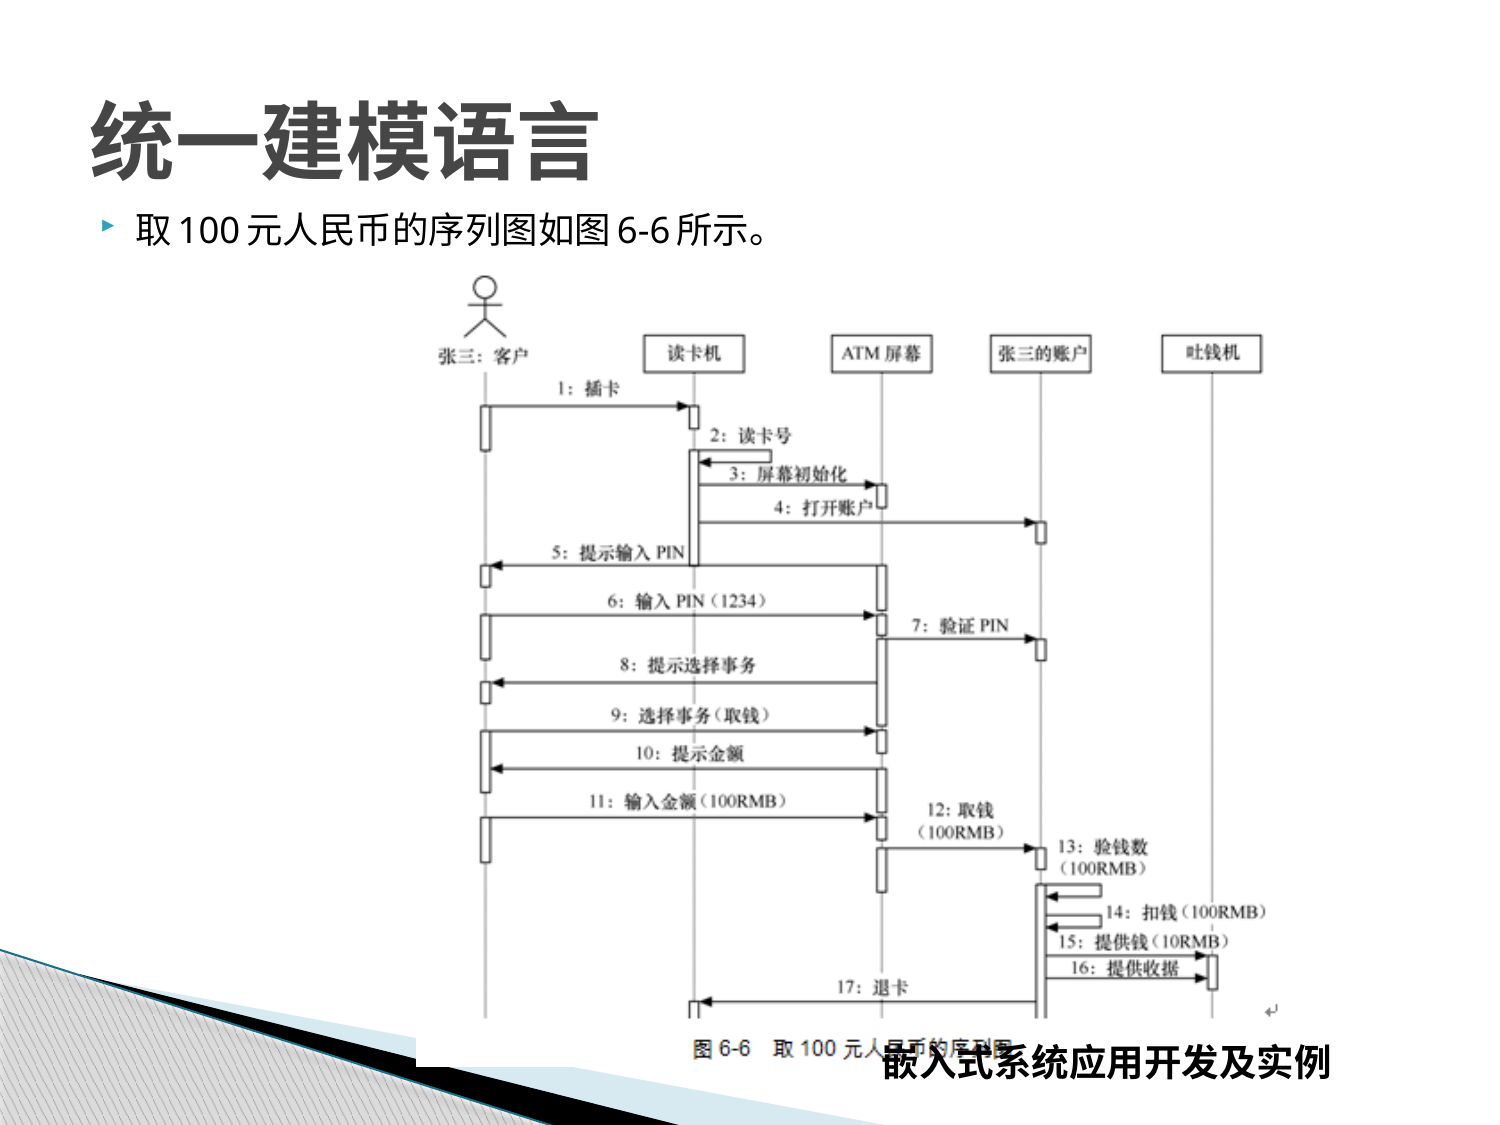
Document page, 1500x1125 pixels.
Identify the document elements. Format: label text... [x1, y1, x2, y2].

picture [416, 269, 1302, 1067]
list 取100元人民币的序列图如图6-6所示。 [70, 199, 1313, 258]
text_box 嵌入式系统应用开发及实例 [867, 1031, 1430, 1091]
title 统一建模语言 [75, 45, 1425, 233]
